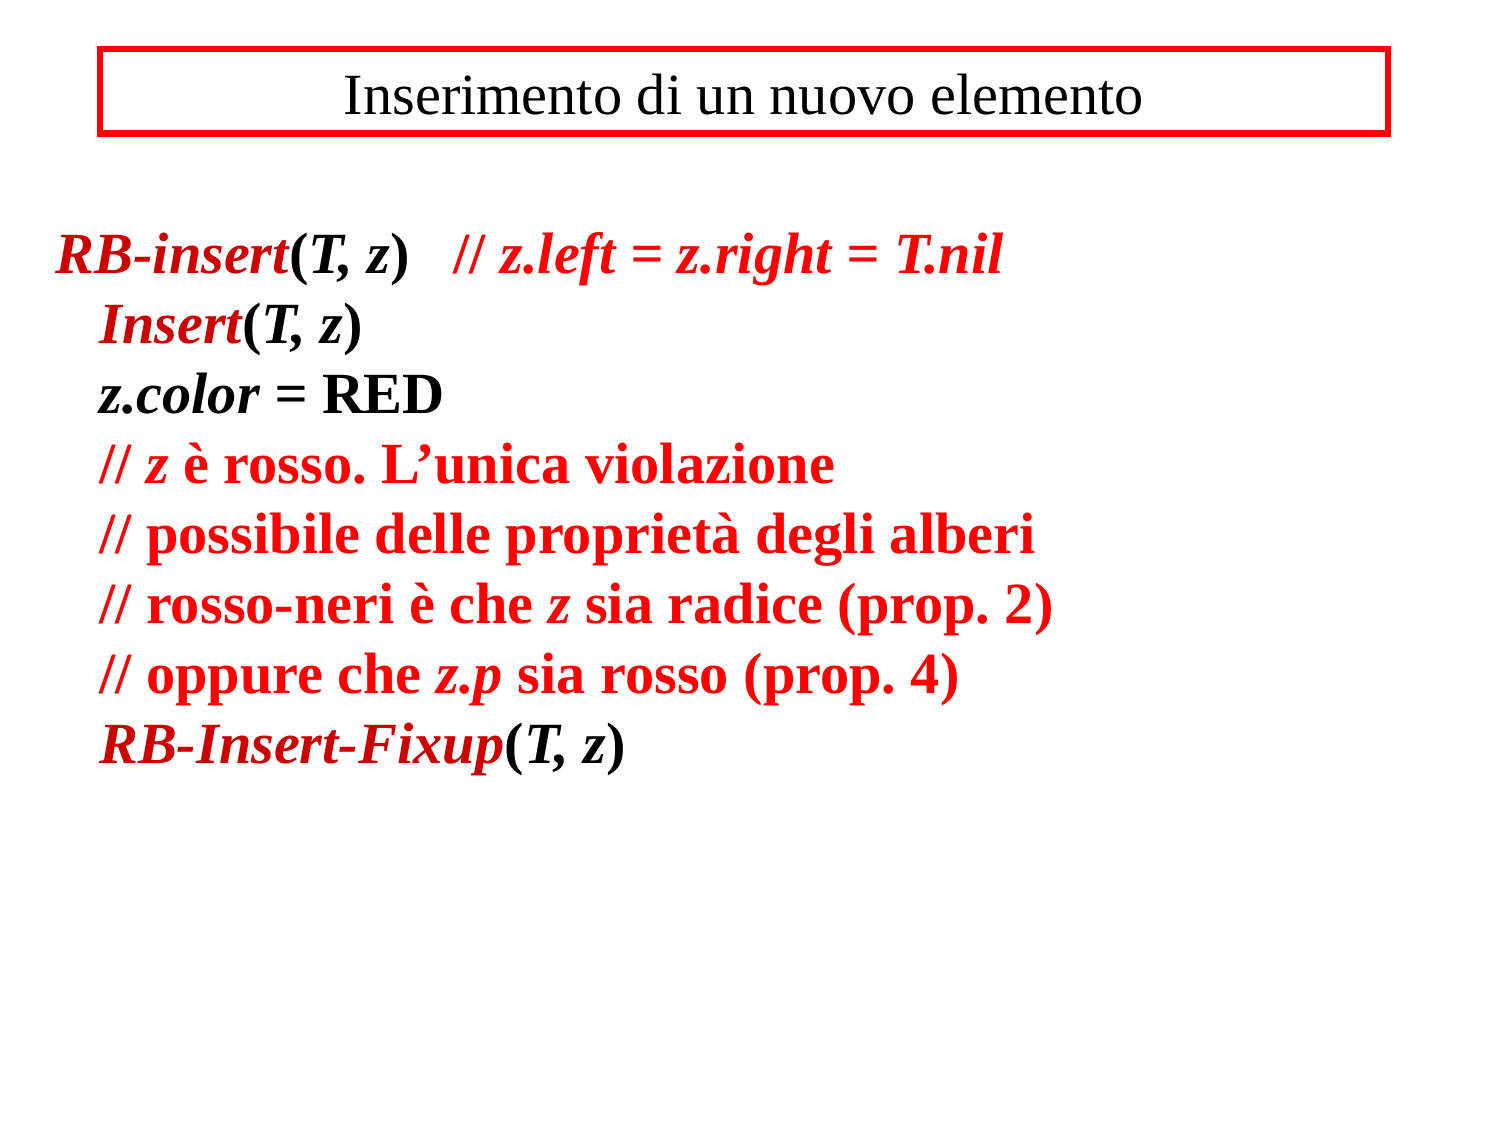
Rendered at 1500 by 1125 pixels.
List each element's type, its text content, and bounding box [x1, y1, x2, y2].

text_box RB-insert(T, z) // z.left = z.right = T.nil Insert(T, z) z.color = RED // z è rosso. L’unica violazione // possibile delle proprietà degli alberi // rosso-neri è che z sia radice (prop. 2) // oppure che z.p sia rosso (prop. 4) RB-Insert-Fixup(T, z) [41, 207, 1392, 783]
text_box Inserimento di un nuovo elemento [100, 48, 1388, 134]
